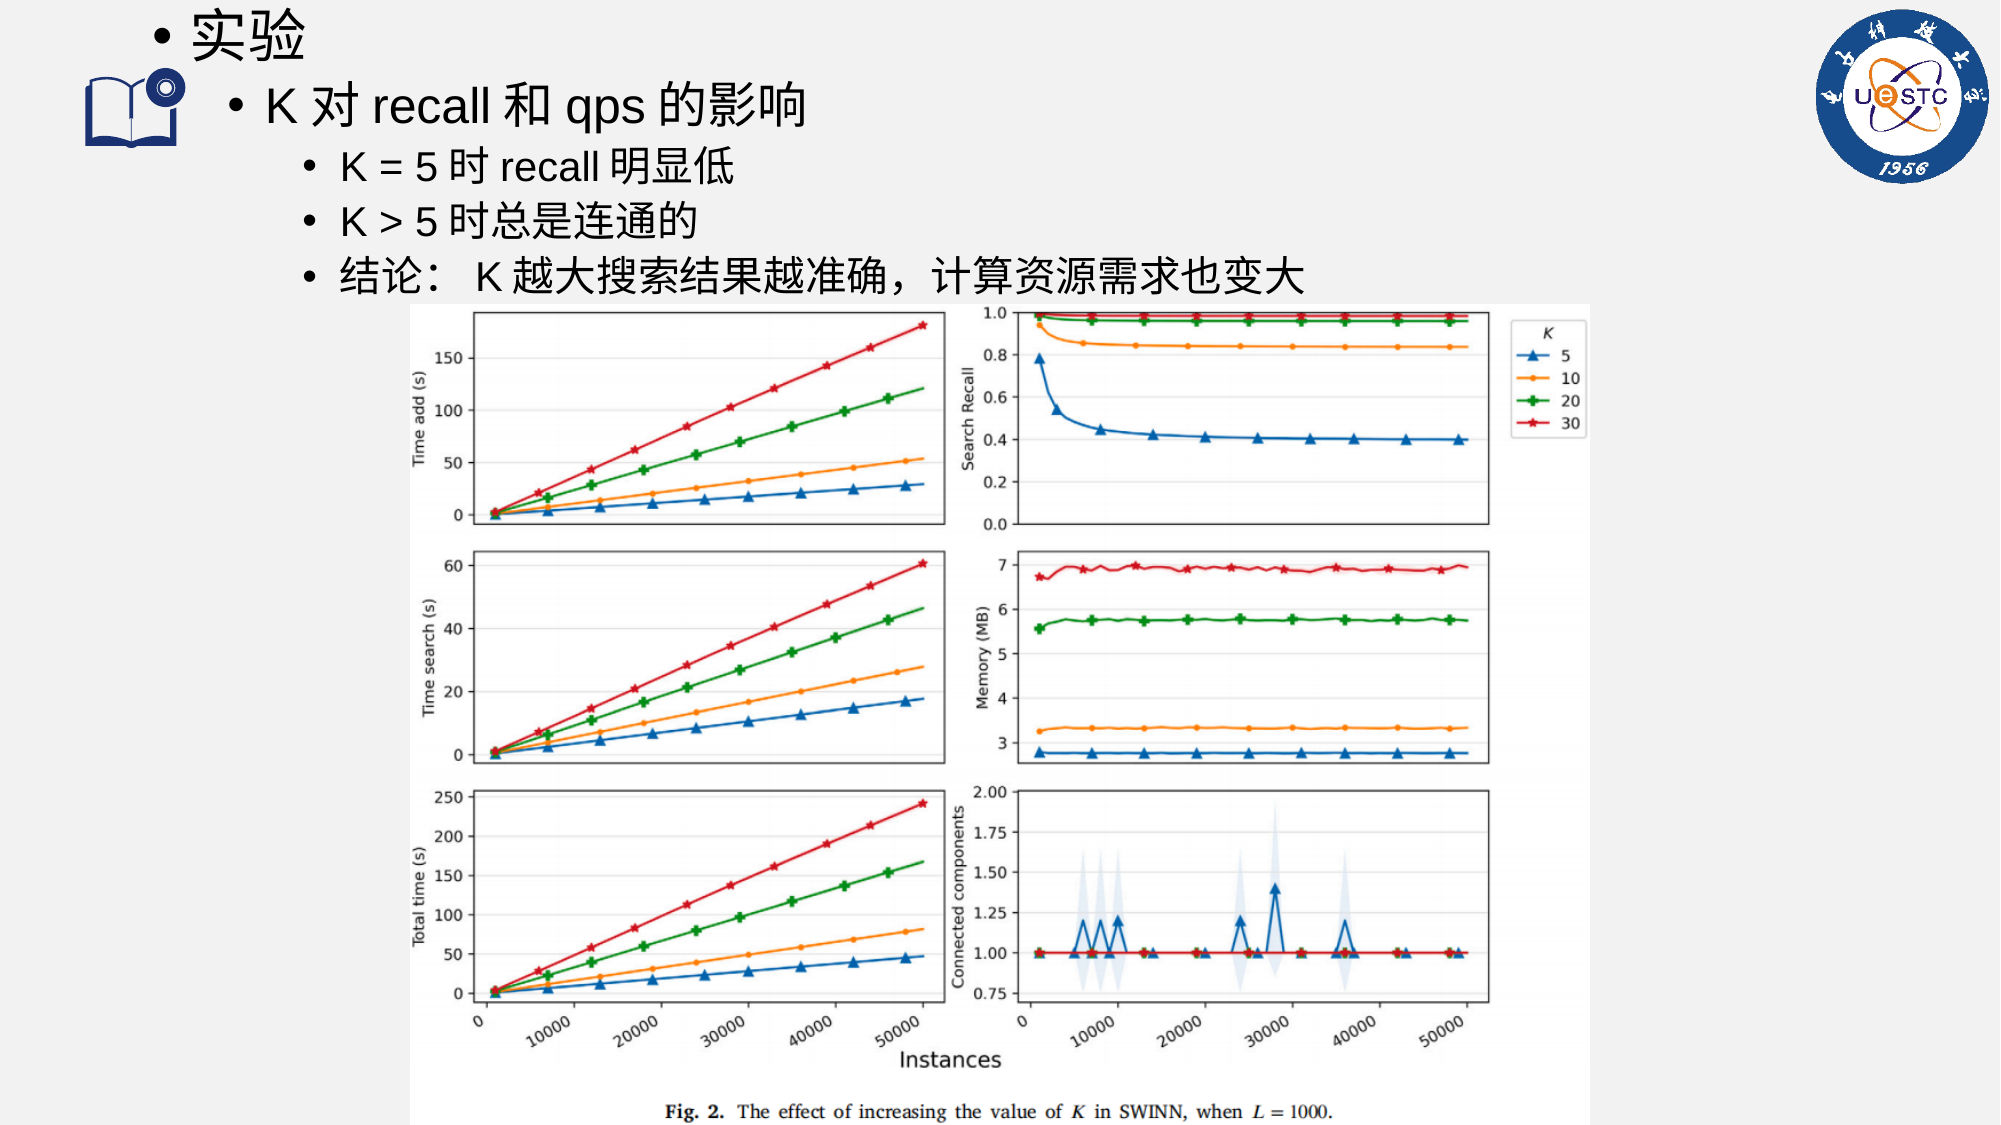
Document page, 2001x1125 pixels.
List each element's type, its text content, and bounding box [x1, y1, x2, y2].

picture [410, 304, 1590, 1125]
text_box 实验 K对recall和qps的影响 K = 5时recall明显低 K > 5时总是连通的 结论：K越大搜索结果越准确，计算资源需求也变大 [137, 0, 1863, 821]
picture [1806, 0, 2000, 193]
